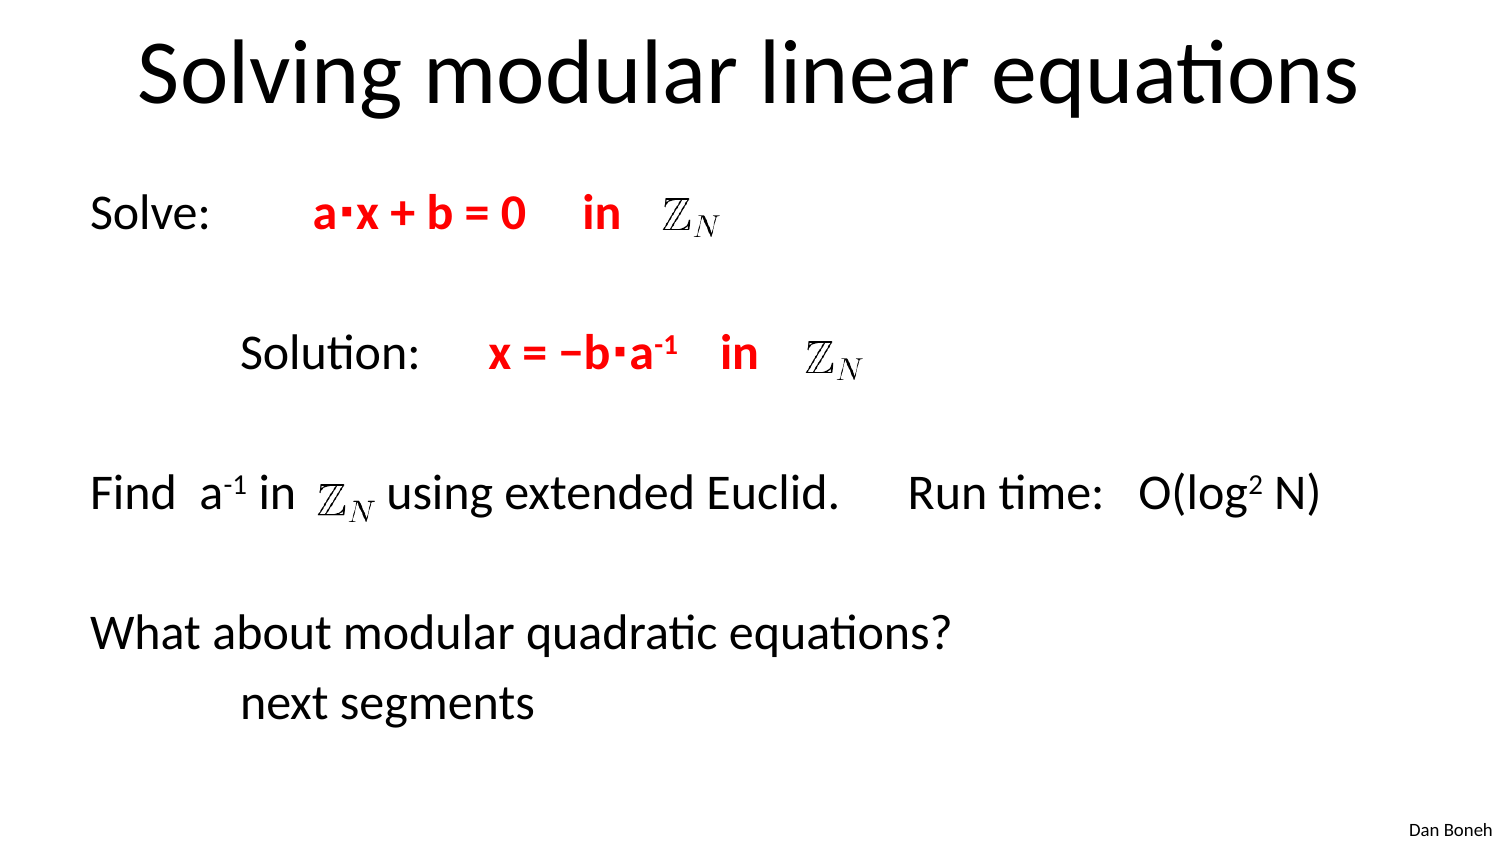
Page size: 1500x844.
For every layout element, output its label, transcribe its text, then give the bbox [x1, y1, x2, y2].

title Solving modular linear equations [75, 0, 1425, 138]
picture [804, 341, 863, 380]
list Solve: a⋅x + b = 0 in Solution: x = −b⋅a-1 in Find a-1 in using extended Euclid. Run time: O(log2 N) What about modular quadratic equations? next segments [75, 171, 1425, 844]
picture [662, 198, 720, 237]
picture [317, 484, 375, 523]
